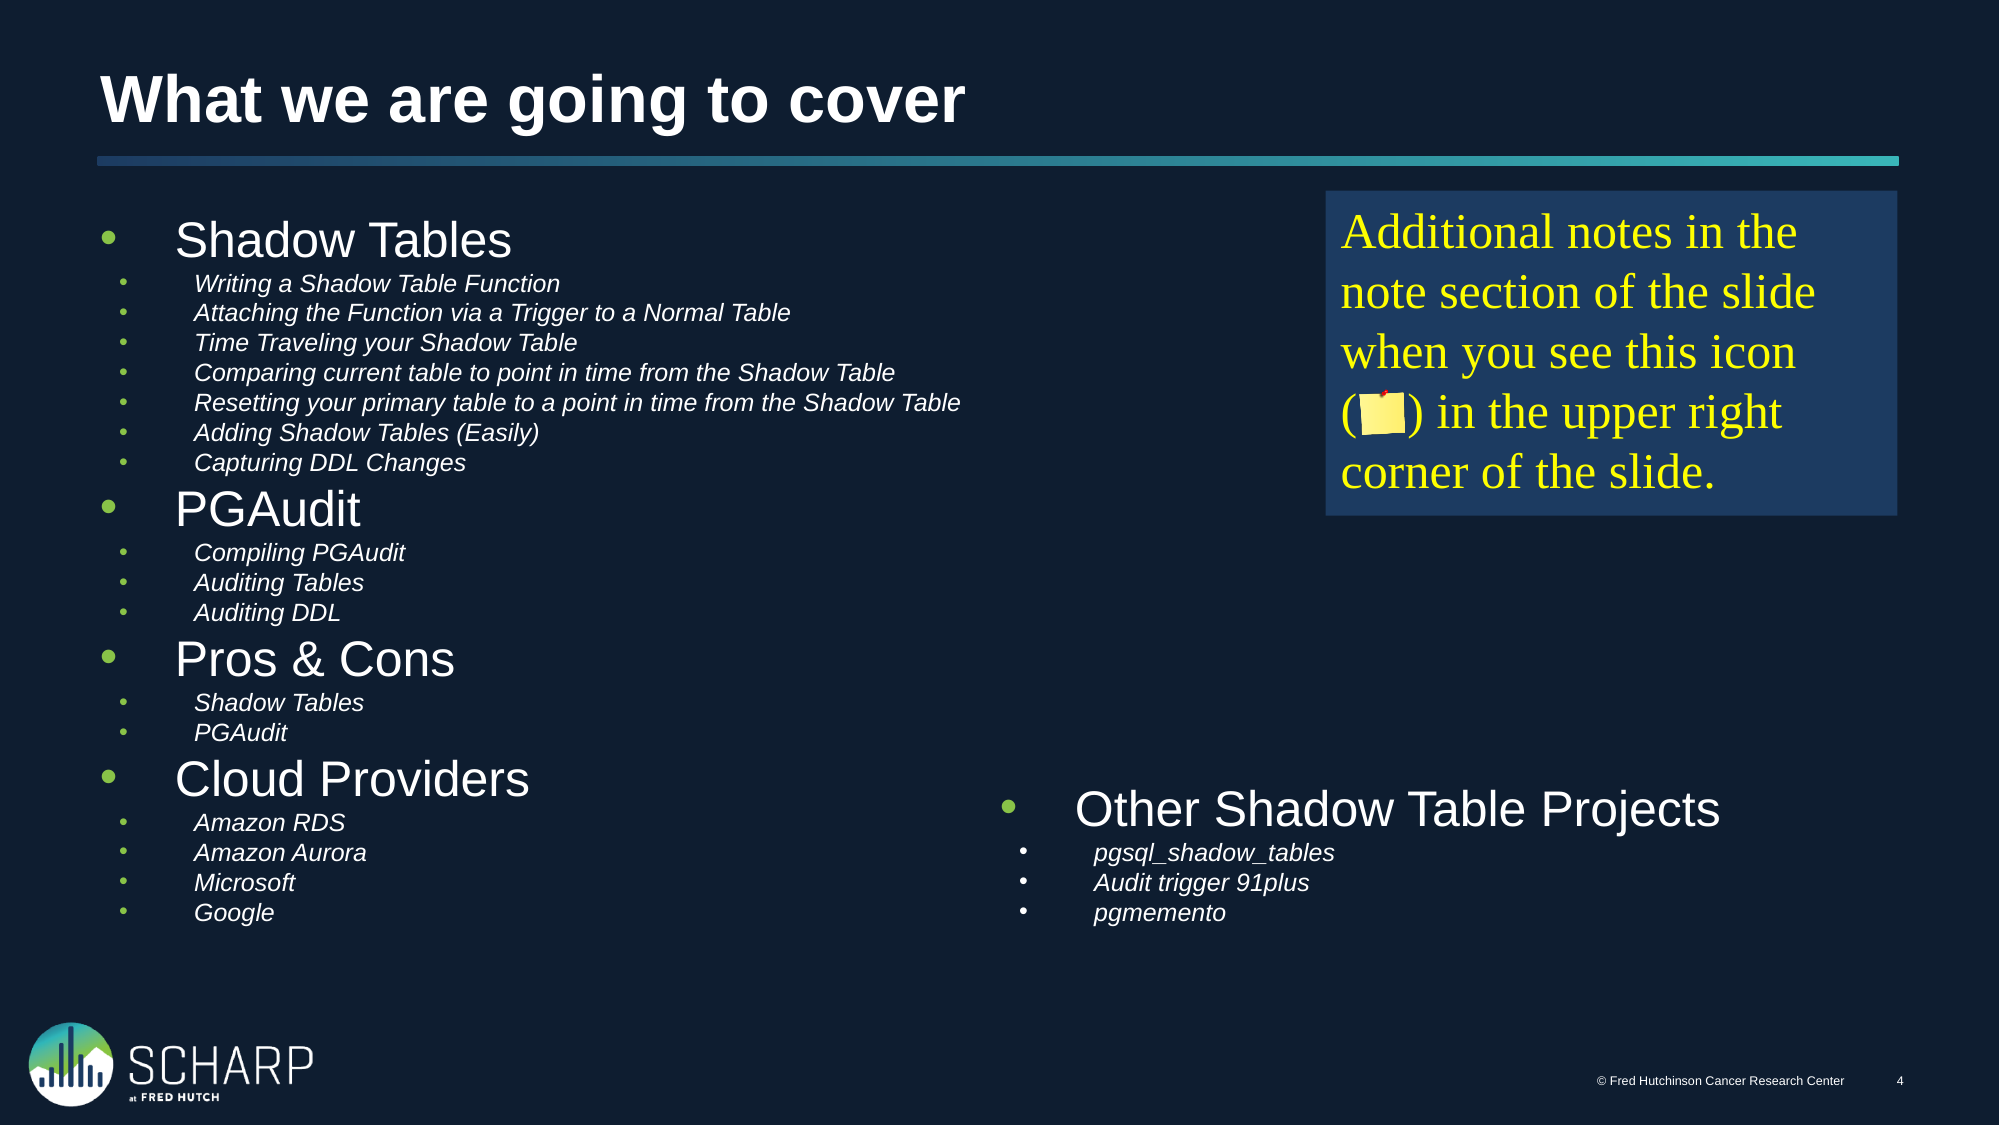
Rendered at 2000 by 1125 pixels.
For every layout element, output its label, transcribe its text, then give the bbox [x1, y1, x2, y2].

picture [18, 1003, 324, 1125]
text_box Other Shadow Table Projects pgsql_shadow_tables Audit trigger 91plus pgmemento [999, 236, 1898, 1037]
list Shadow Tables Writing a Shadow Table Function Attaching the Function via a Trigger to a Normal Table Time Traveling your Shadow Table Comparing current table to point in time from the Shadow Table Resetting your primary table to a point in time from the Shadow Table Adding Shadow Tables (Easily) Capturing DDL Changes PGAudit Compiling PGAudit Auditing Tables Auditing DDL Pros & Cons Shadow Tables PGAudit Cloud Providers Amazon RDS Amazon Aurora Microsoft Google [99, 207, 978, 1008]
title What we are going to cover [100, 23, 1899, 136]
slide_number 3 [1837, 1065, 1919, 1103]
footer © Fred Hutchinson Cancer Research Center [1288, 1065, 1837, 1103]
picture [1359, 389, 1405, 435]
text_box Additional notes in the note section of the slide when you see this icon ( ) in the upper right corner of the slide. [1325, 190, 1898, 236]
